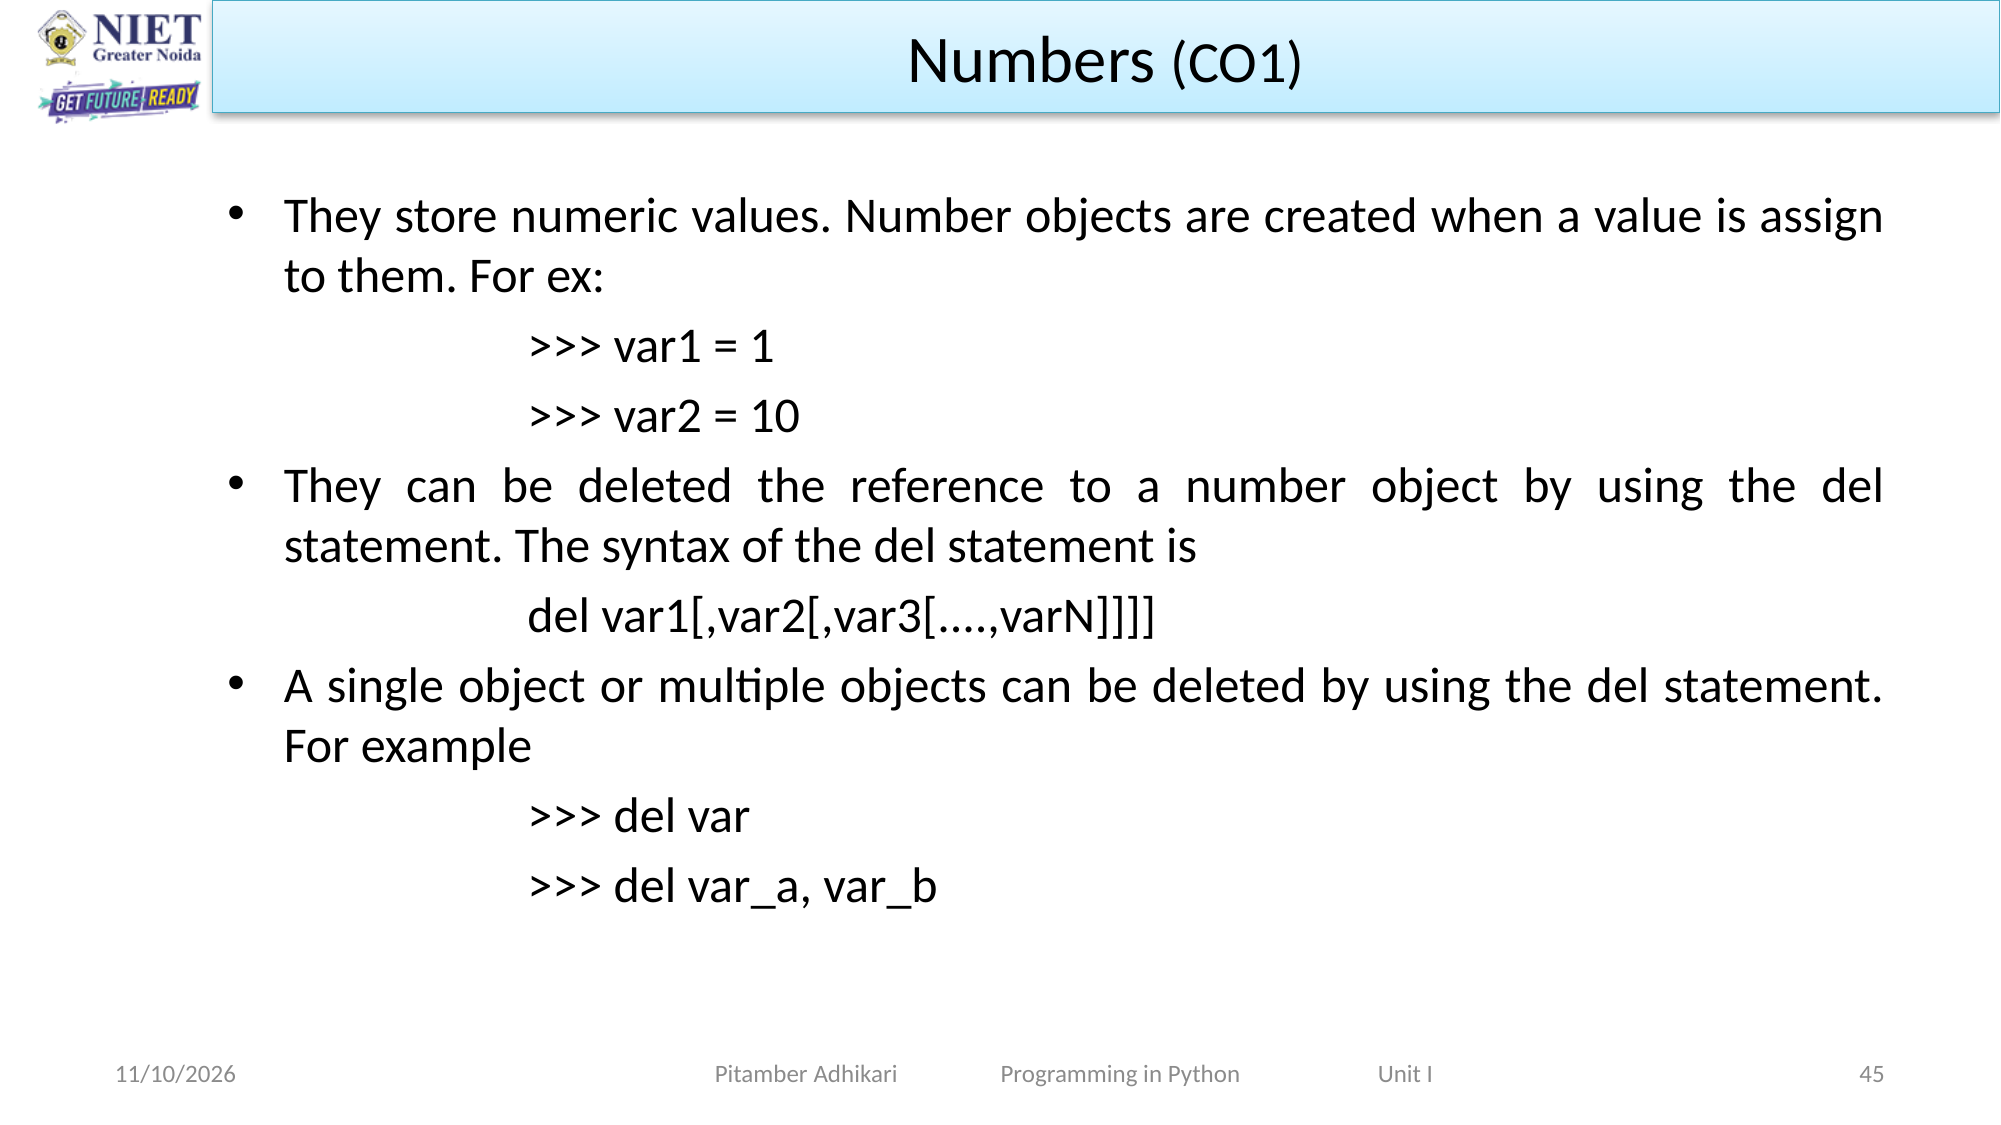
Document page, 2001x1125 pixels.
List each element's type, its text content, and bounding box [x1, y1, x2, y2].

list They store numeric values. Number objects are created when a value is assign to them. For ex: >>> var1 = 1 >>> var2 = 10 They can be deleted the reference to a number object by using the del statement. The syntax of the del statement is del var1[,var2[,var3[....,varN]]]] A single object or multiple objects can be deleted by using the del statement. For example >>> del var >>> del var_a, var_b [212, 174, 1900, 1005]
footer Pitamber Adhikari Programming in Python Unit I [662, 1042, 1433, 1103]
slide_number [99, 1042, 567, 1103]
text_box Numbers (CO1) [238, 0, 2000, 113]
picture [0, 0, 238, 135]
slide_number 45 [1433, 1042, 1900, 1103]
